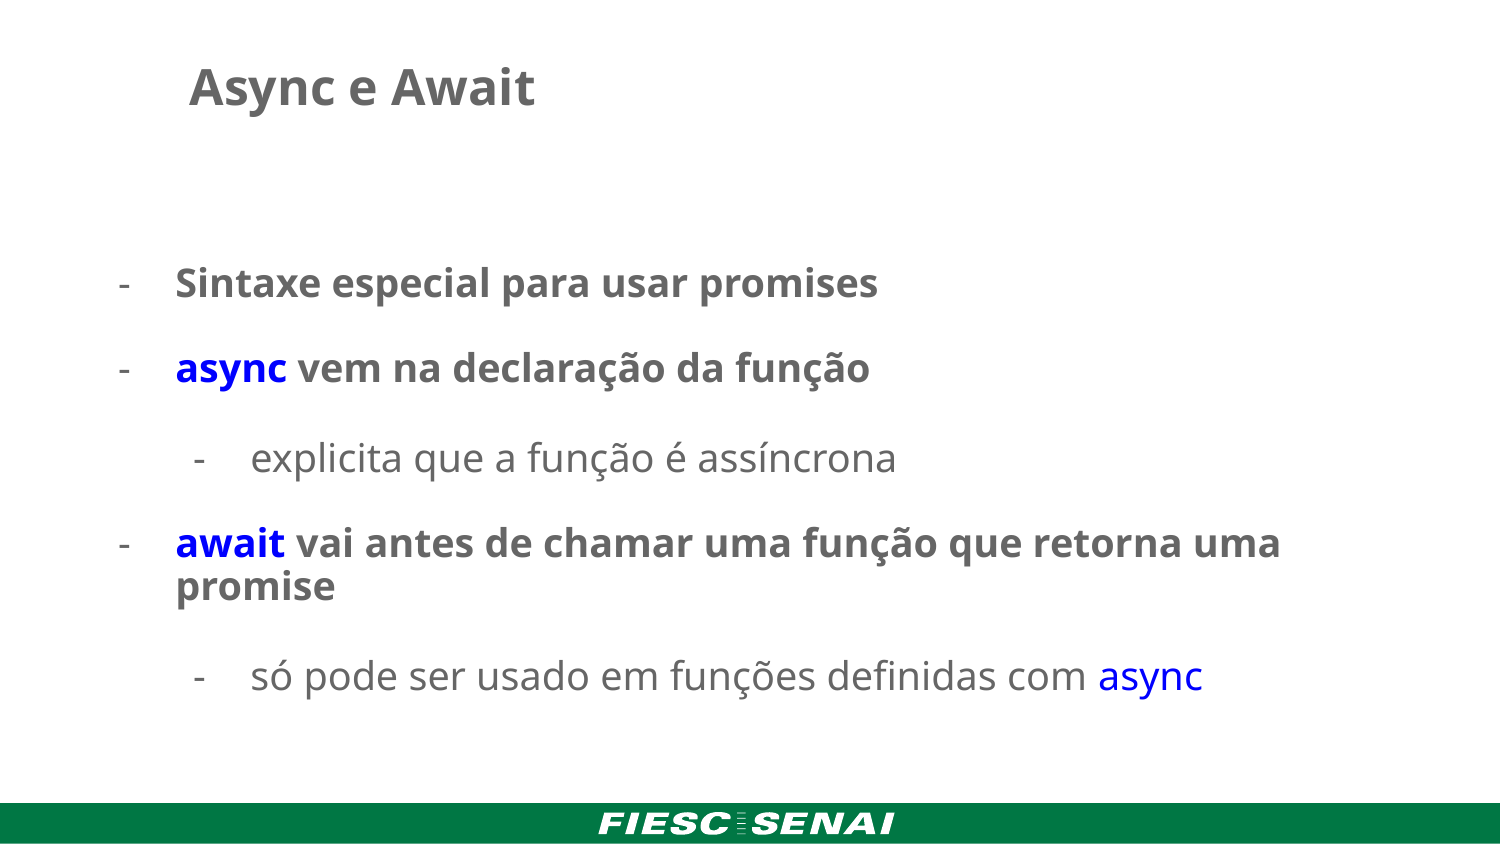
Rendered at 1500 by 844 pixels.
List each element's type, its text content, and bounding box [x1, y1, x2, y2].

text_box Async e Await [174, 40, 1281, 131]
title Sintaxe especial para usar promises async vem na declaração da função explicita que a função é assíncrona await vai antes de chamar uma função que retorna uma promise só pode ser usado em funções definidas com async [87, 171, 1429, 744]
